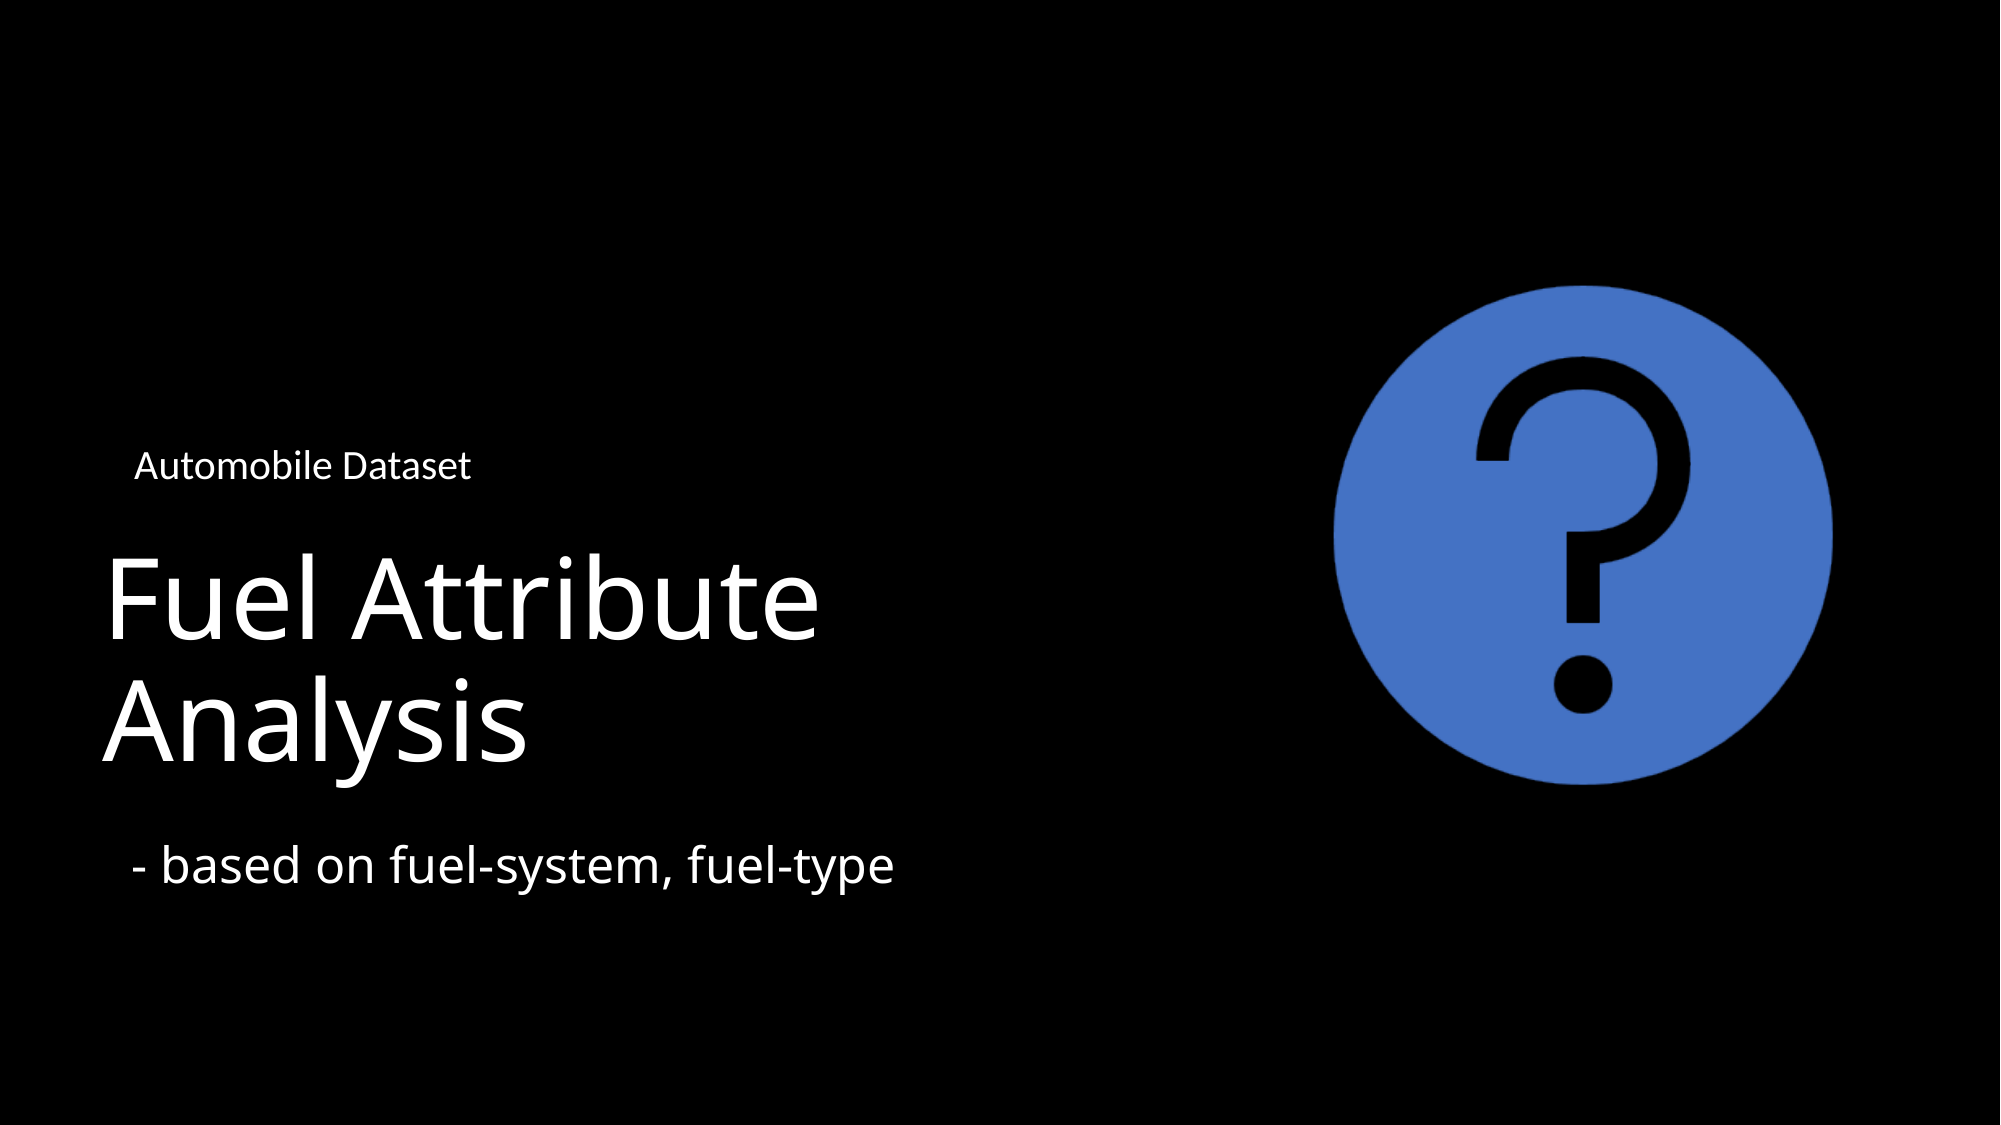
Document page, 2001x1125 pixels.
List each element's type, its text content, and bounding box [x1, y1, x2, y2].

title Fuel Attribute Analysis - based on fuel-system, fuel-type [87, 535, 1045, 971]
subtitle Automobile Dataset [119, 306, 803, 497]
picture [1272, 224, 1895, 847]
